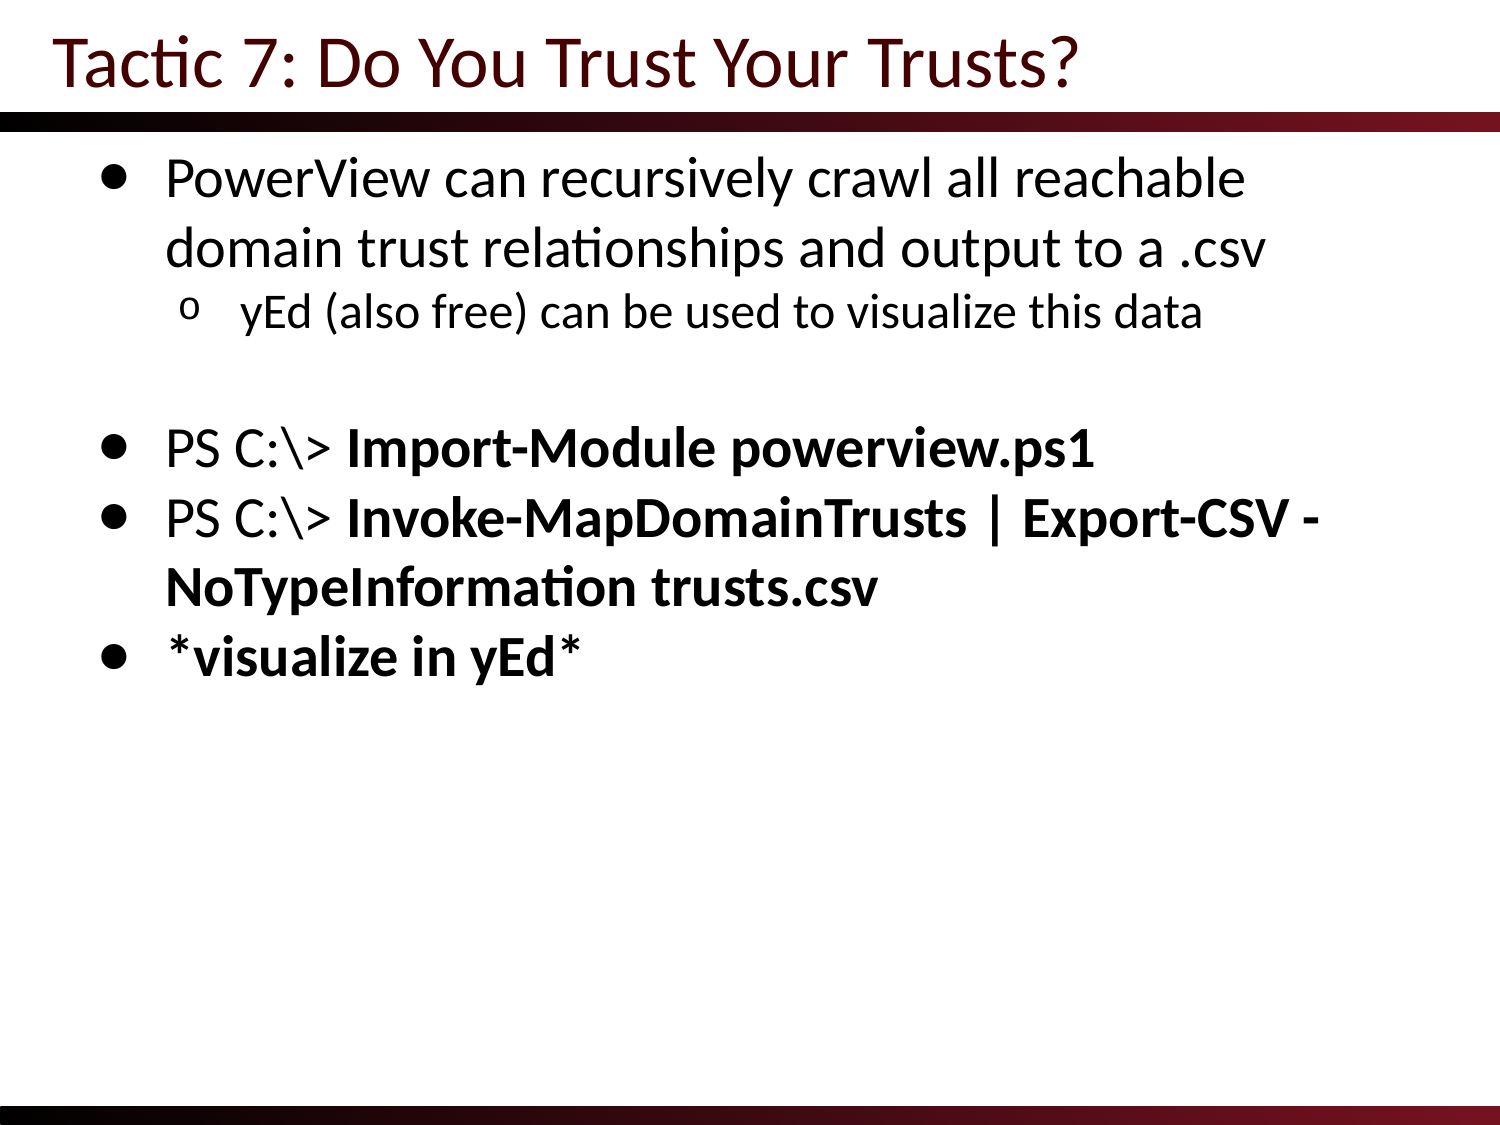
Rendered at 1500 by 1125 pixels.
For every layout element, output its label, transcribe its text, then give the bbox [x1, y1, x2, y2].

title Tactic 7: Do You Trust Your Trusts? [37, 0, 1275, 115]
list PowerView can recursively crawl all reachable domain trust relationships and output to a .csv yEd (also free) can be used to visualize this data PS C:\> Import-Module powerview.ps1 PS C:\> Invoke-MapDomainTrusts | Export-CSV -NoTypeInformation trusts.csv *visualize in yEd* [75, 131, 1438, 1088]
